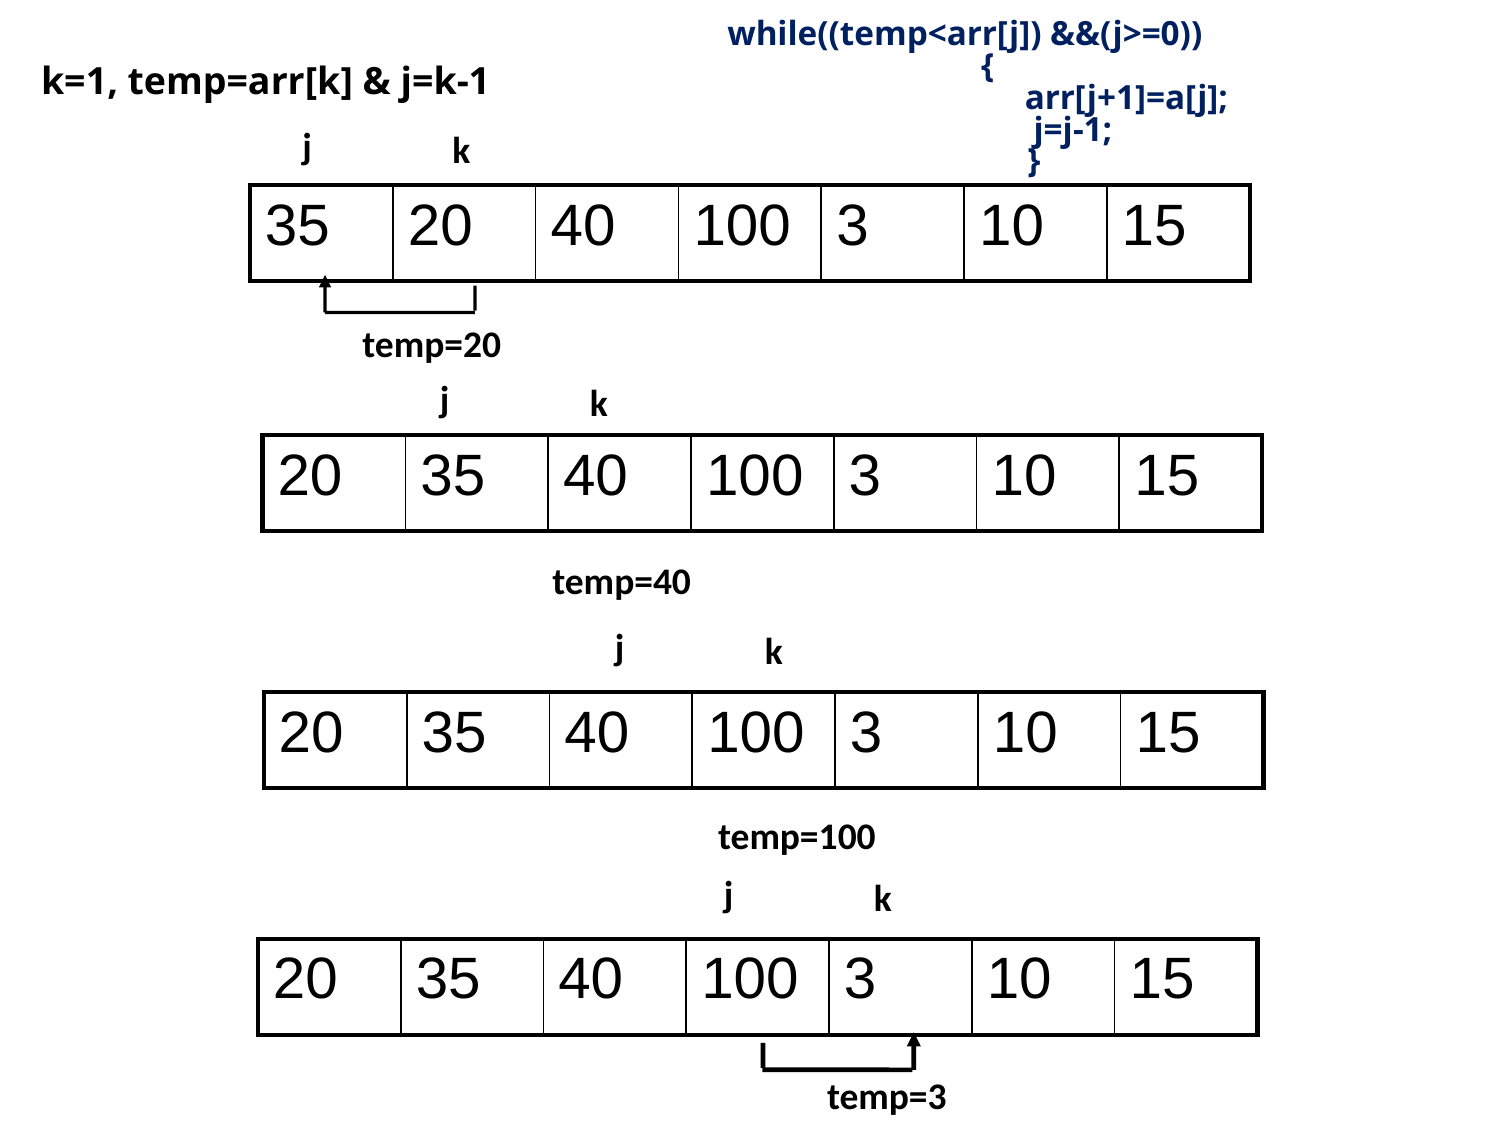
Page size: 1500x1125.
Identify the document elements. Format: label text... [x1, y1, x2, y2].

table_header 20 [265, 437, 405, 529]
text_box j [709, 862, 760, 923]
text_box j [425, 367, 475, 428]
table_header 15 [1115, 941, 1255, 1033]
table_header 10 [973, 941, 1114, 1033]
text_box temp=20 [347, 312, 573, 373]
table_header 20 [394, 187, 535, 279]
table_header 100 [693, 694, 834, 786]
table_header 40 [549, 437, 690, 529]
table_header 20 [260, 941, 400, 1033]
table_header 15 [1121, 694, 1261, 786]
table_header 15 [1108, 219, 1248, 279]
table_header 35 [402, 941, 543, 1033]
text_box k [750, 619, 800, 680]
text_box k=1, temp=arr[k] & j=k-1 [26, 49, 516, 110]
table_header 15 [1120, 437, 1260, 529]
text_box k [437, 118, 488, 179]
table_header 35 [406, 437, 547, 529]
table_header 100 [687, 941, 828, 1033]
table_header 40 [544, 941, 685, 1033]
text_box j [287, 114, 338, 175]
table_header 10 [979, 694, 1120, 786]
text_box temp=3 [812, 1064, 1038, 1125]
text_box k [859, 866, 910, 927]
table_header 3 [822, 219, 963, 279]
table_header 3 [836, 694, 977, 786]
text_box while((temp<arr[j]) &&(j>=0)) { arr[j+1]=a[j]; j=j-1; } [712, 12, 1463, 219]
table_header 100 [679, 187, 820, 279]
table_header 35 [252, 187, 392, 279]
table_header 35 [408, 694, 549, 786]
text_box k [575, 371, 625, 431]
table_header 3 [830, 941, 971, 1033]
table_header 40 [536, 187, 678, 279]
table_header 40 [550, 694, 691, 786]
table_header 10 [965, 219, 1106, 279]
table_header 100 [692, 437, 833, 529]
table_header 10 [977, 437, 1118, 529]
text_box temp=40 [537, 549, 763, 610]
text_box [907, 1032, 921, 1070]
text_box temp=100 [703, 805, 929, 865]
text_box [324, 274, 476, 313]
table_header 3 [835, 437, 976, 529]
text_box j [600, 615, 650, 676]
table_header 20 [266, 694, 406, 786]
